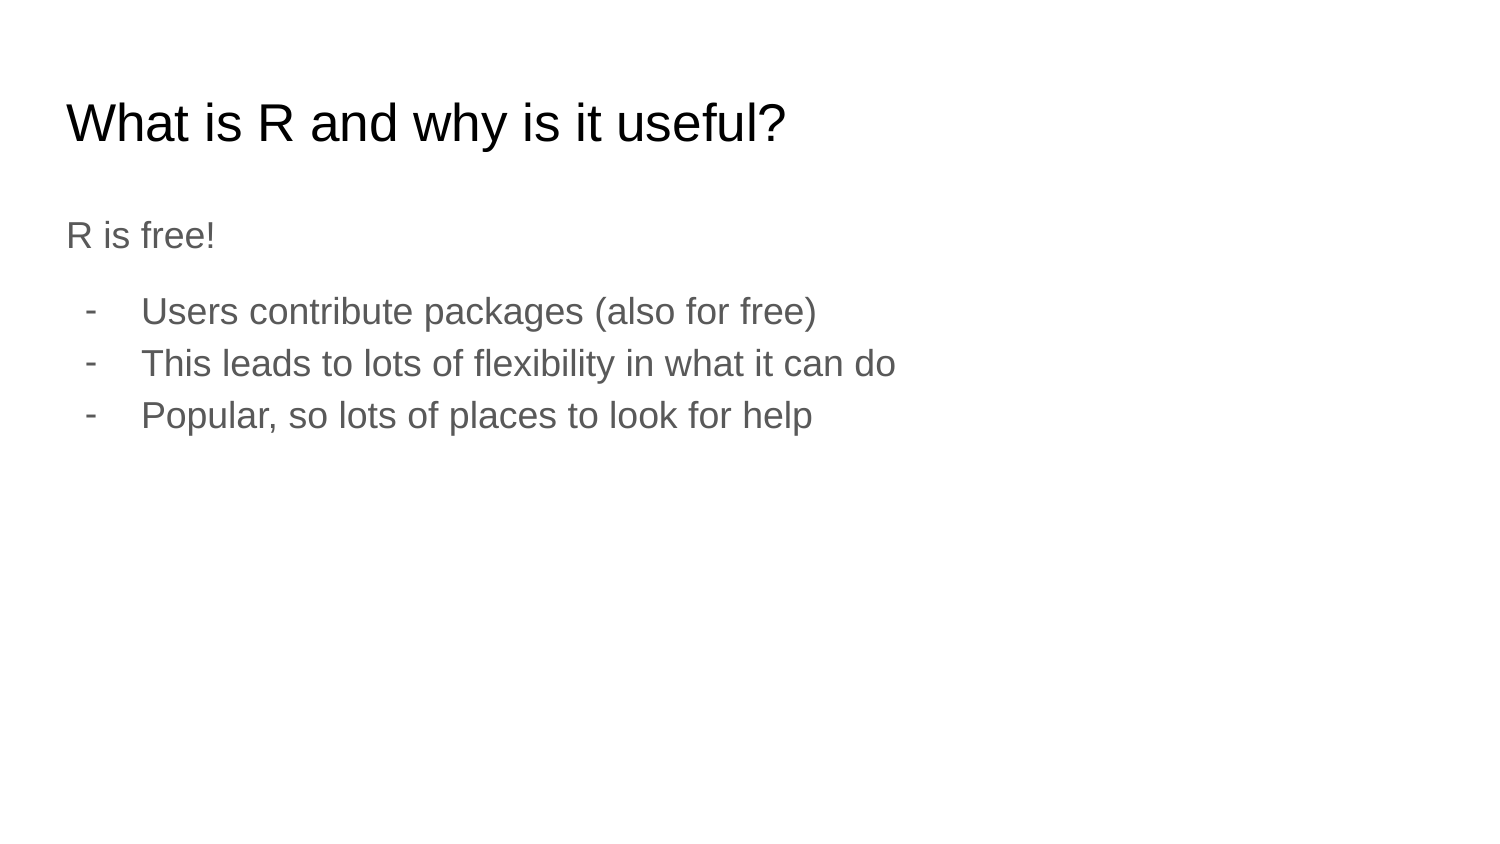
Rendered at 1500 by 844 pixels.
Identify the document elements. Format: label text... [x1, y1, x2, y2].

title What is R and why is it useful? [51, 72, 1449, 167]
list R is free! Users contribute packages (also for free) This leads to lots of flexibility in what it can do Popular, so lots of places to look for help [51, 189, 1449, 750]
